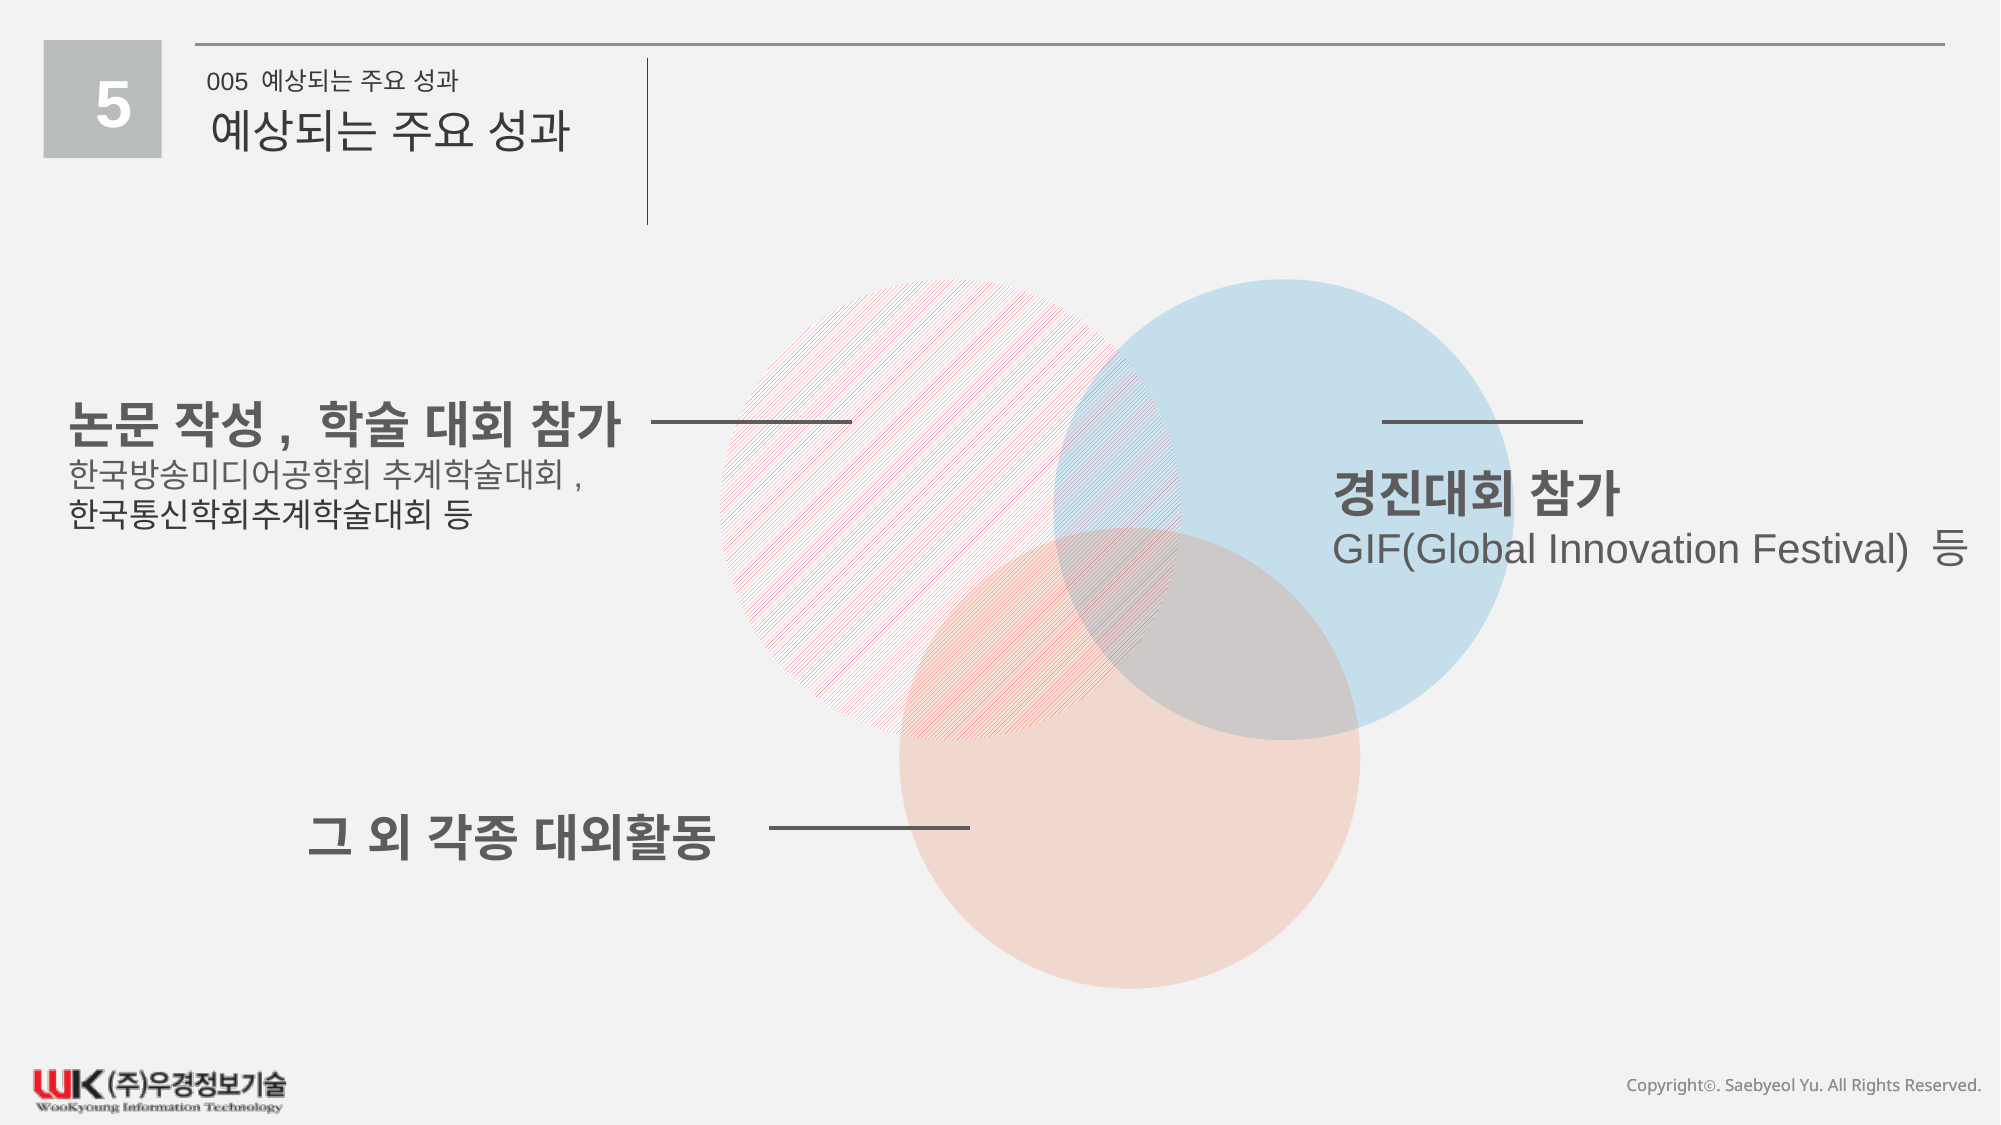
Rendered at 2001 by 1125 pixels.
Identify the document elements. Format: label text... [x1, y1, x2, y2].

text_box 그 외 각종 대외활동 [292, 799, 720, 874]
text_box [194, 57, 588, 167]
text_box 5 [80, 52, 123, 148]
picture [16, 1050, 321, 1125]
text_box 경진대회 참가 GIF(Global Innovation Festival) 등 [1515, 454, 1985, 580]
text_box Copyrightⓒ. Saebyeol Yu. All Rights Reserved. [1611, 1067, 1998, 1102]
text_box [720, 279, 1515, 989]
text_box [42, 39, 163, 159]
text_box 논문 작성, 학술 대회 참가 한국방송미디어공학회 추계학술대회, 한국통신학회추계학술대회 등 [53, 386, 638, 592]
